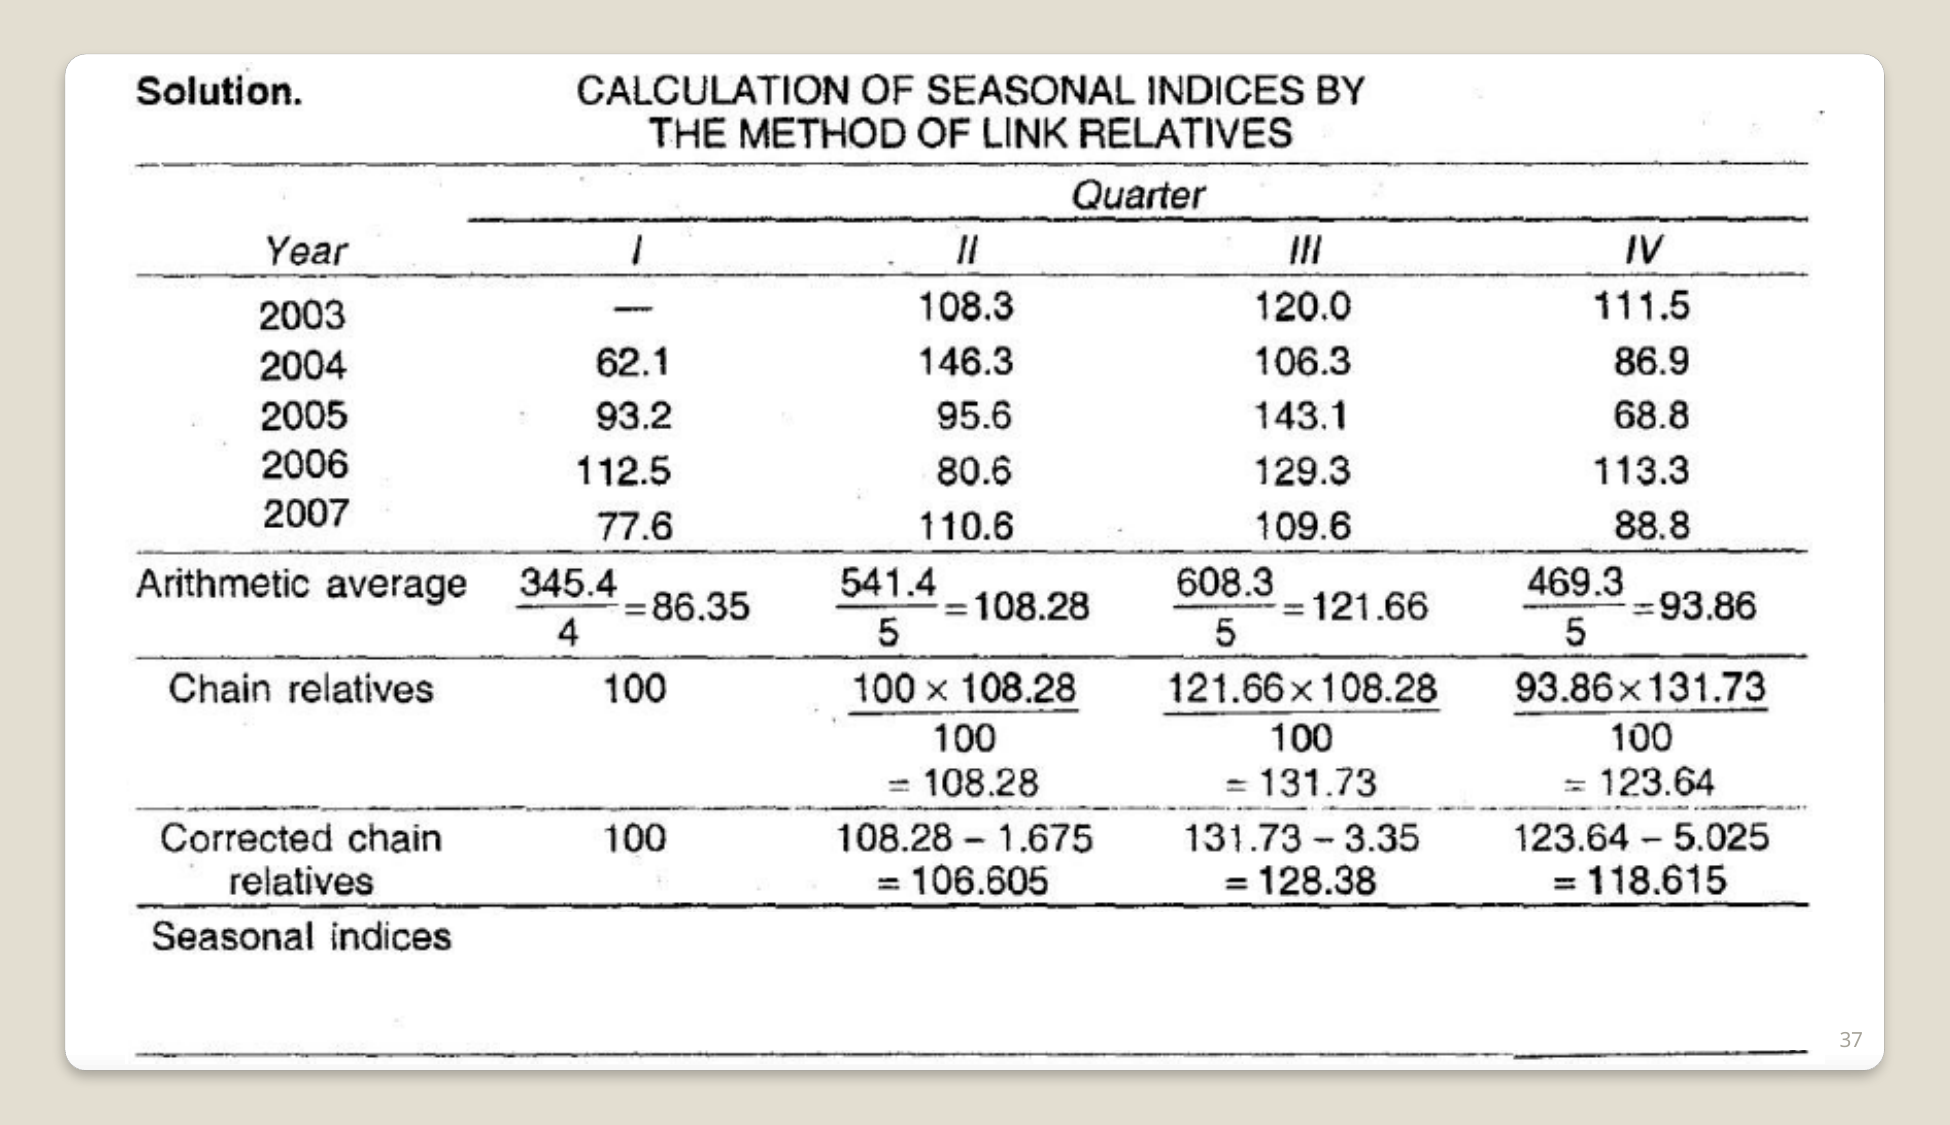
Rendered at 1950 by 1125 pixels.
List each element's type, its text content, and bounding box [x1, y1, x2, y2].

picture [124, 62, 1826, 1065]
slide_number 37 [1833, 1002, 1878, 1063]
